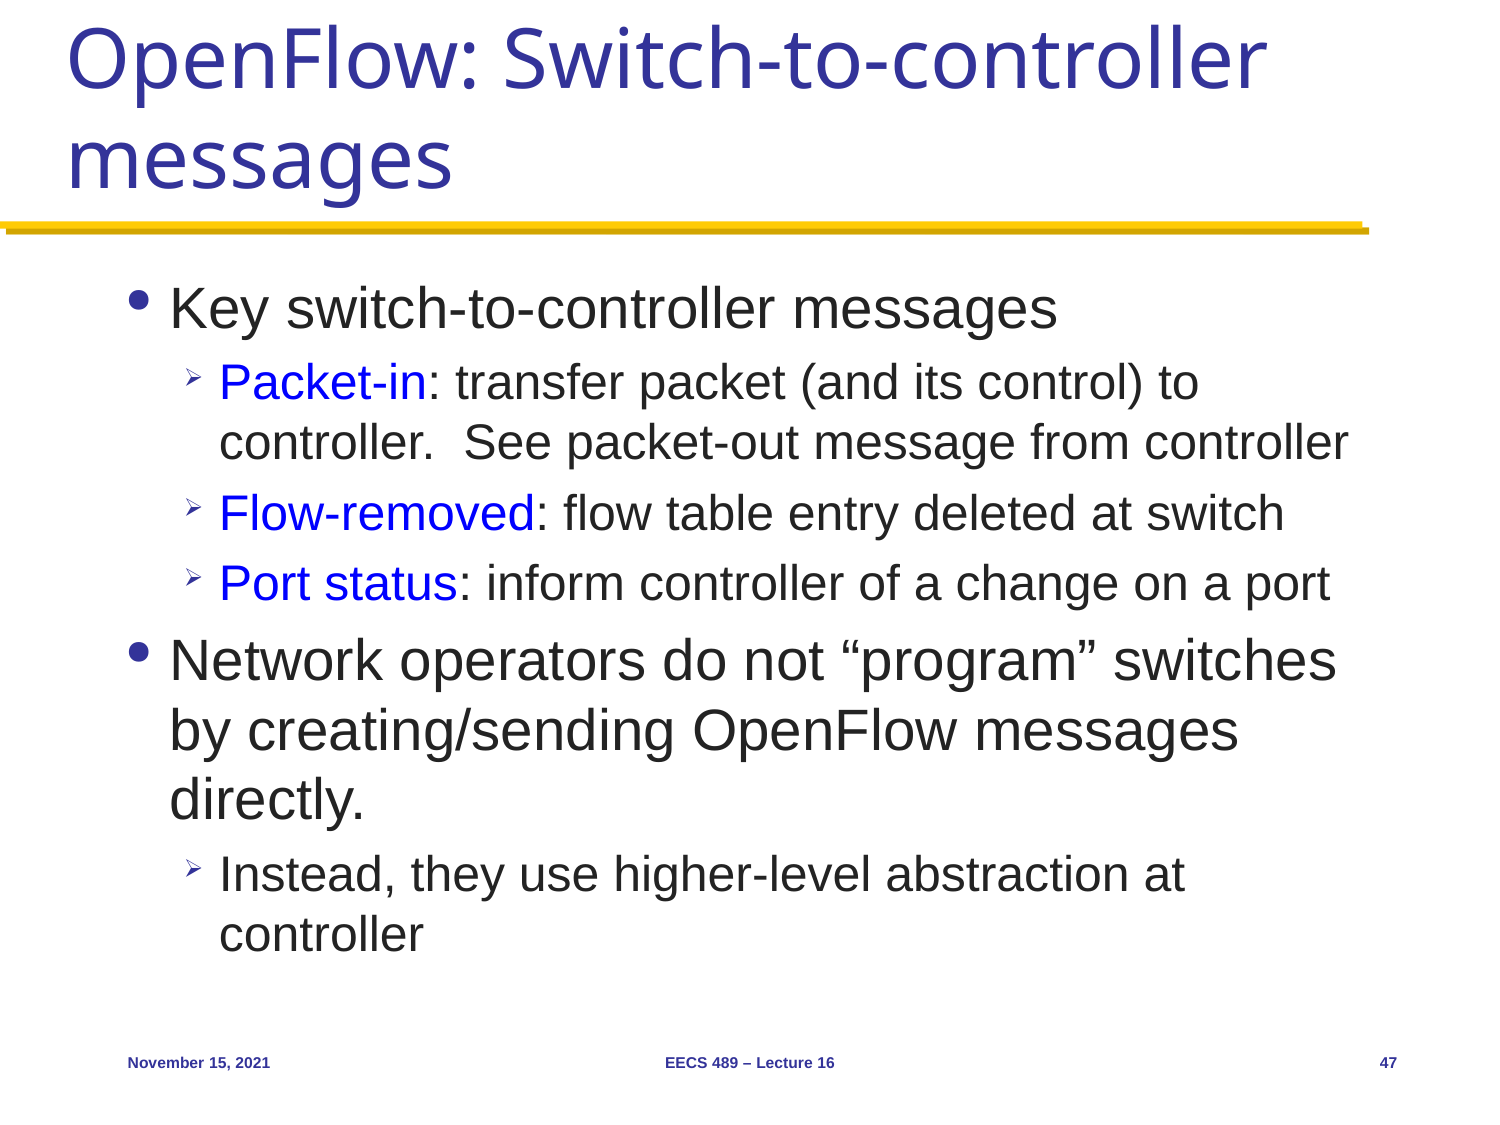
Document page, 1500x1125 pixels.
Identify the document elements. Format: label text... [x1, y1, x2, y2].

title OpenFlow: Switch-to-controller messages [49, 24, 1451, 213]
footer EECS 489 – Lecture 16 [512, 1024, 988, 1101]
list Key switch-to-controller messages Packet-in: transfer packet (and its control) to controller. See packet-out message from controller Flow-removed: flow table entry deleted at switch Port status: inform controller of a change on a port Network operators do not “program” switches by creating/sending OpenFlow messages directly. Instead, they use higher-level abstraction at controller [112, 262, 1413, 988]
slide_number 47 [1312, 1024, 1413, 1101]
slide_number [112, 1024, 426, 1101]
